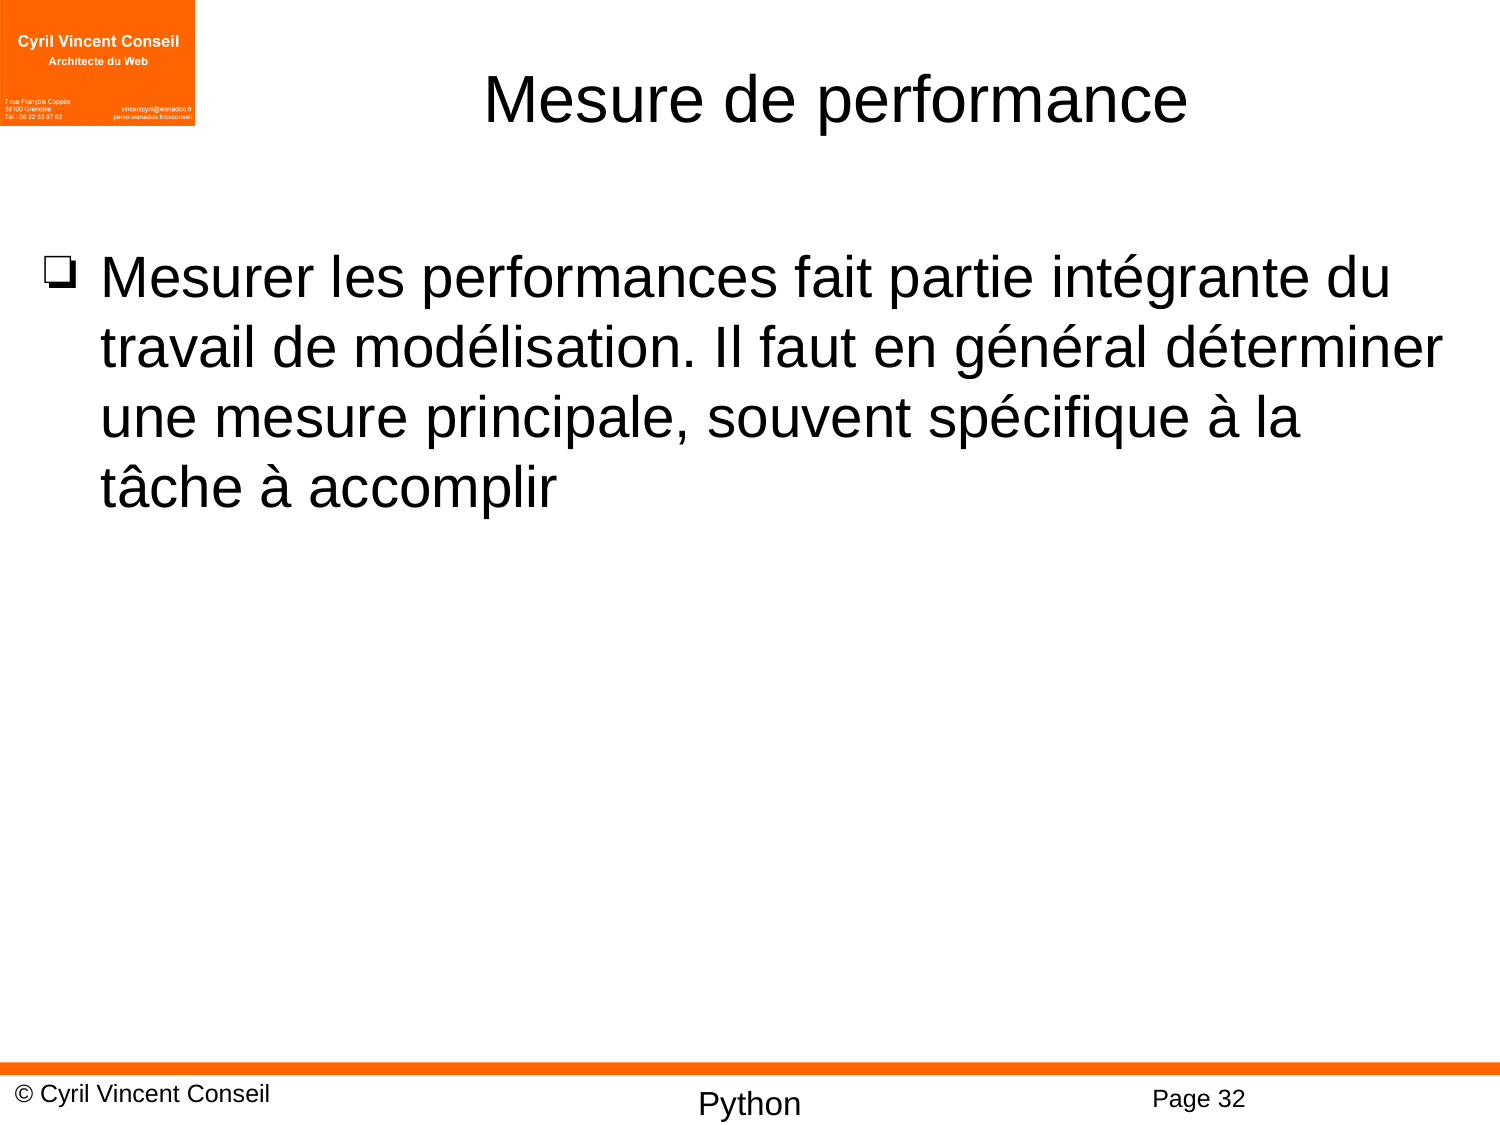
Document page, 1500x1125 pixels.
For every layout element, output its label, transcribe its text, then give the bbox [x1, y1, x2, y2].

title Mesure de performance [194, 2, 1480, 190]
picture [0, 0, 195, 126]
list Mesurer les performances fait partie intégrante du travail de modélisation. Il faut en général déterminer une mesure principale, souvent spécifique à la tâche à accomplir [29, 231, 1468, 1059]
